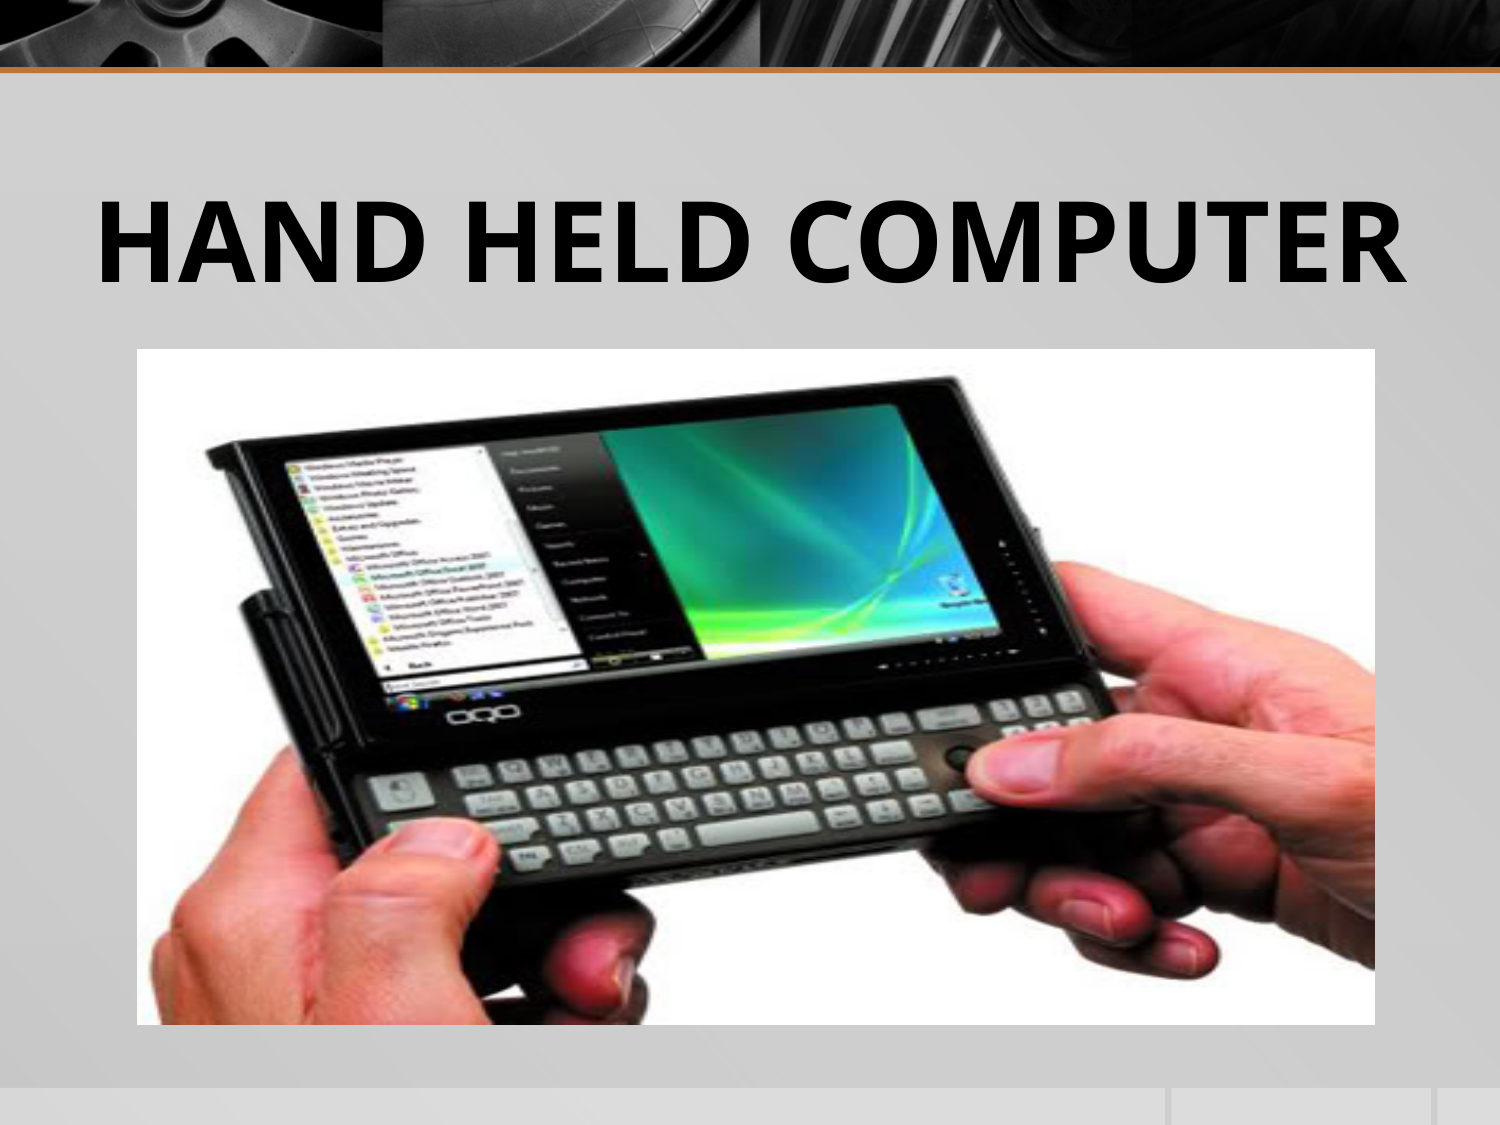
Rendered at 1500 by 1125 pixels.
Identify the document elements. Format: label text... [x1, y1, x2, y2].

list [137, 349, 1376, 1026]
title HAND HELD COMPUTER [75, 162, 1425, 313]
picture [0, 0, 1500, 67]
